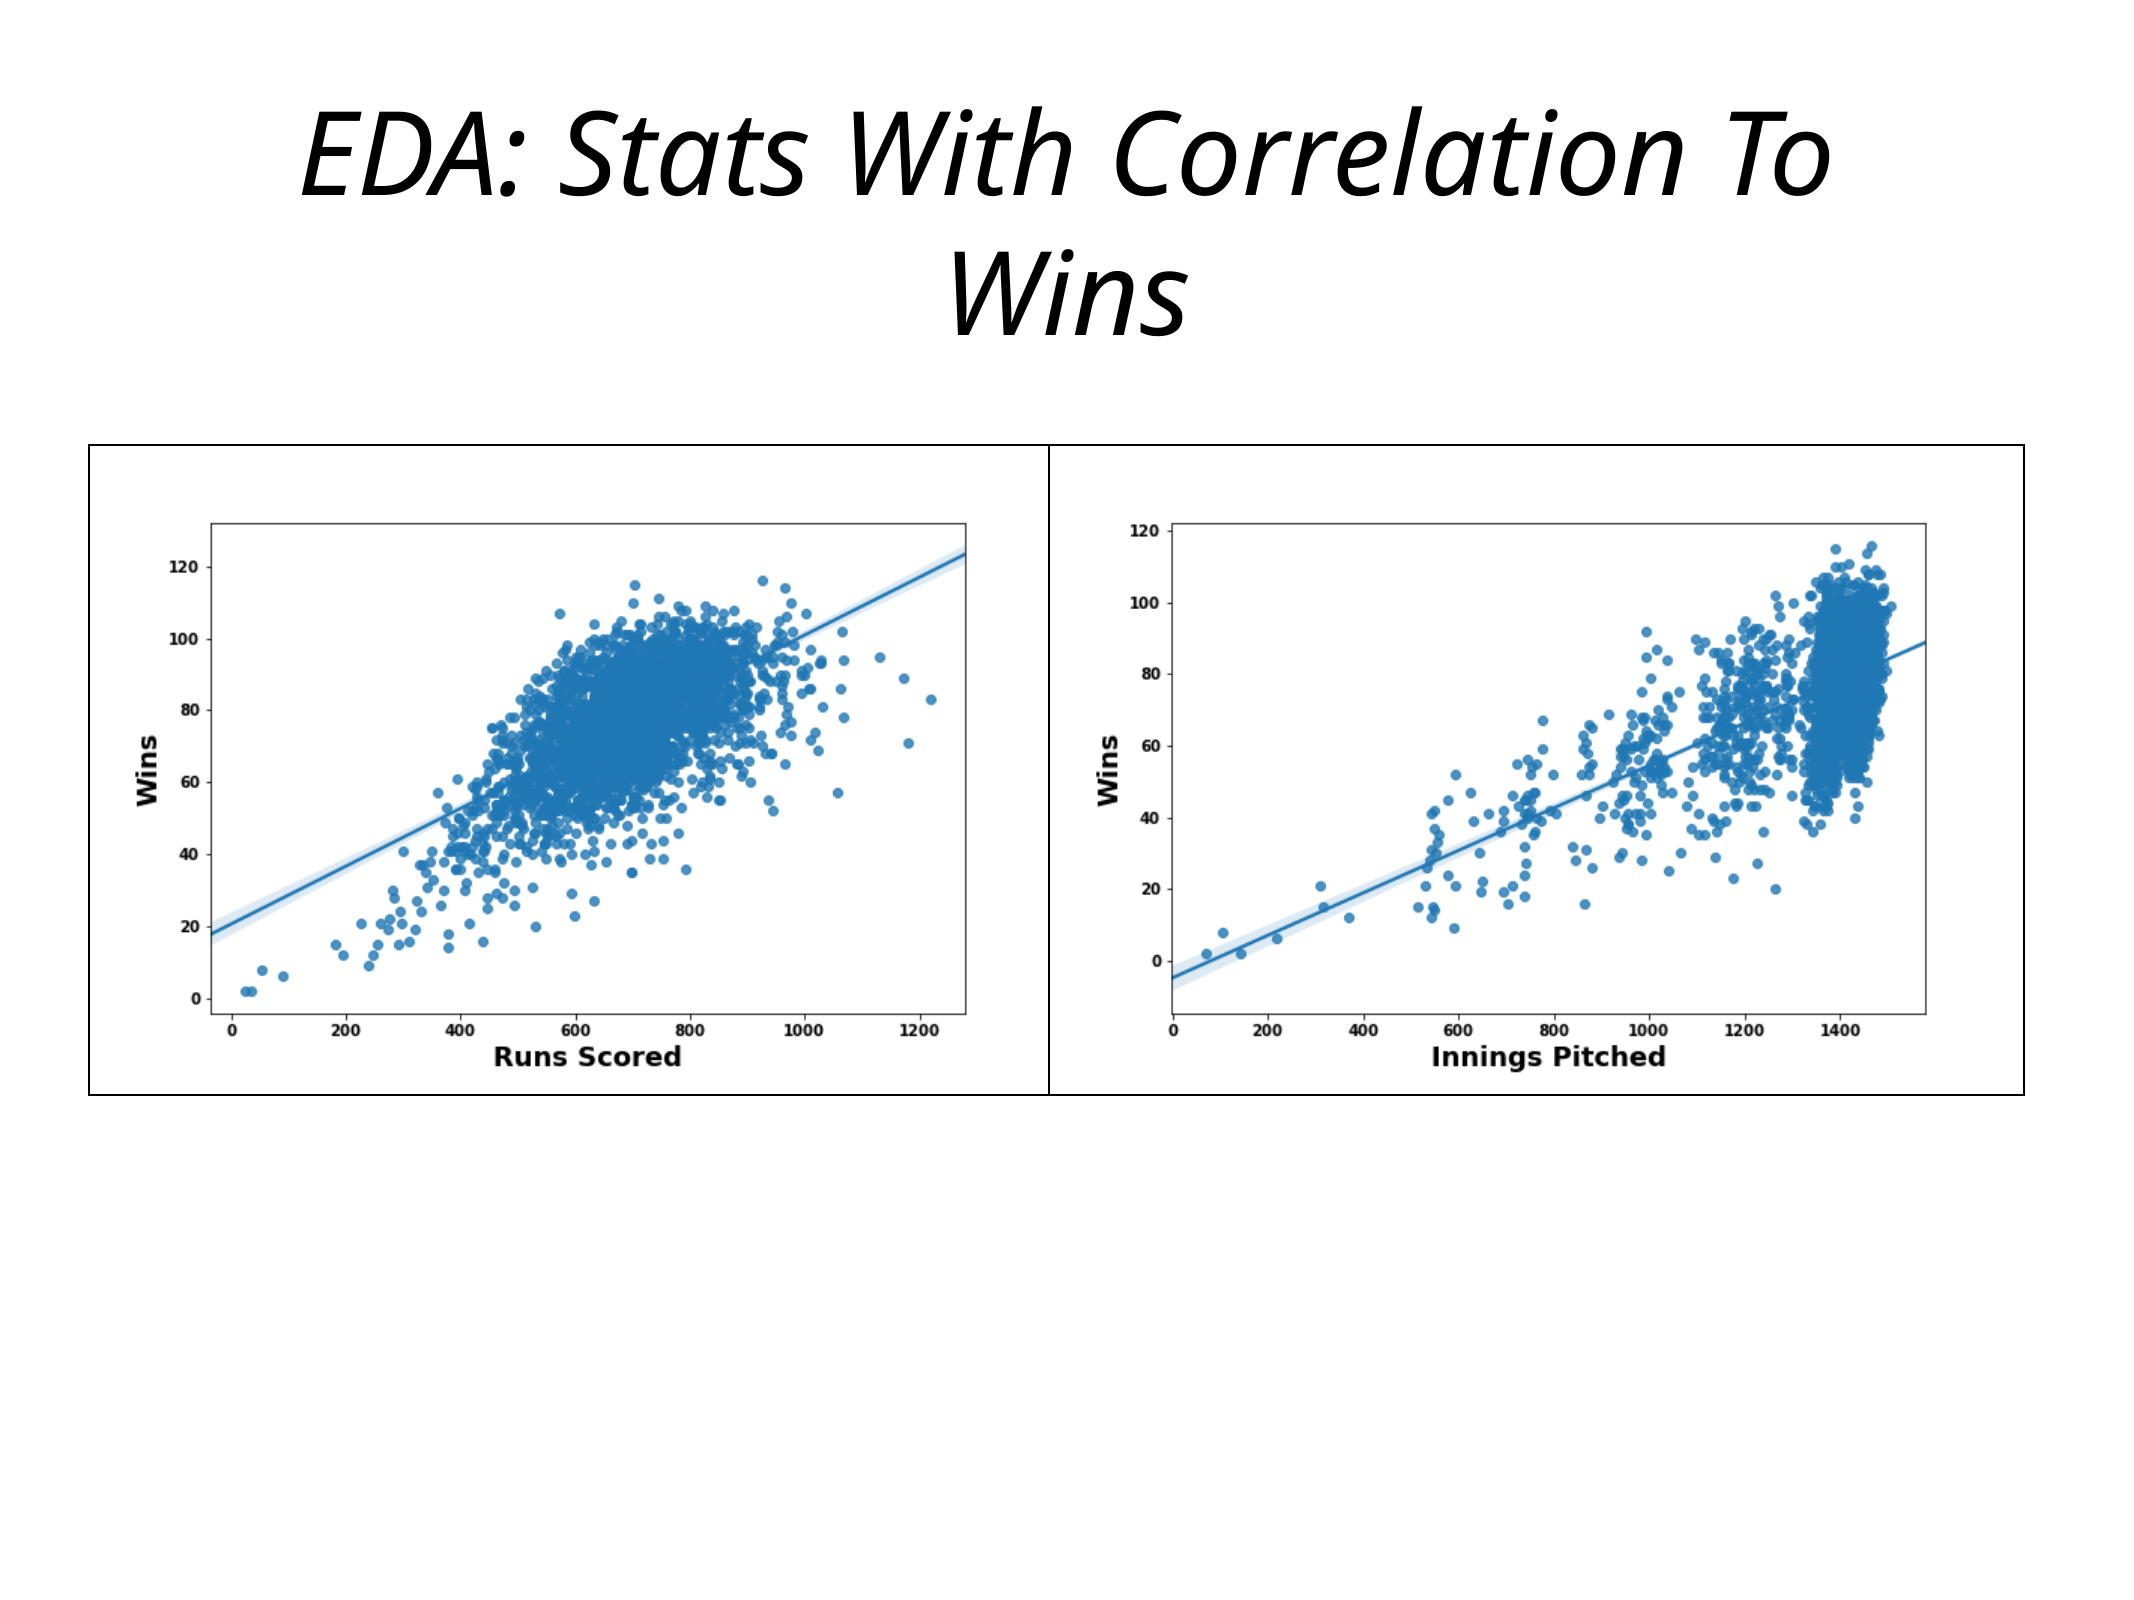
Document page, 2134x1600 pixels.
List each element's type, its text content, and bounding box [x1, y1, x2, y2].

title EDA: Stats With Correlation To Wins [155, 41, 1978, 397]
picture [89, 445, 2024, 1095]
